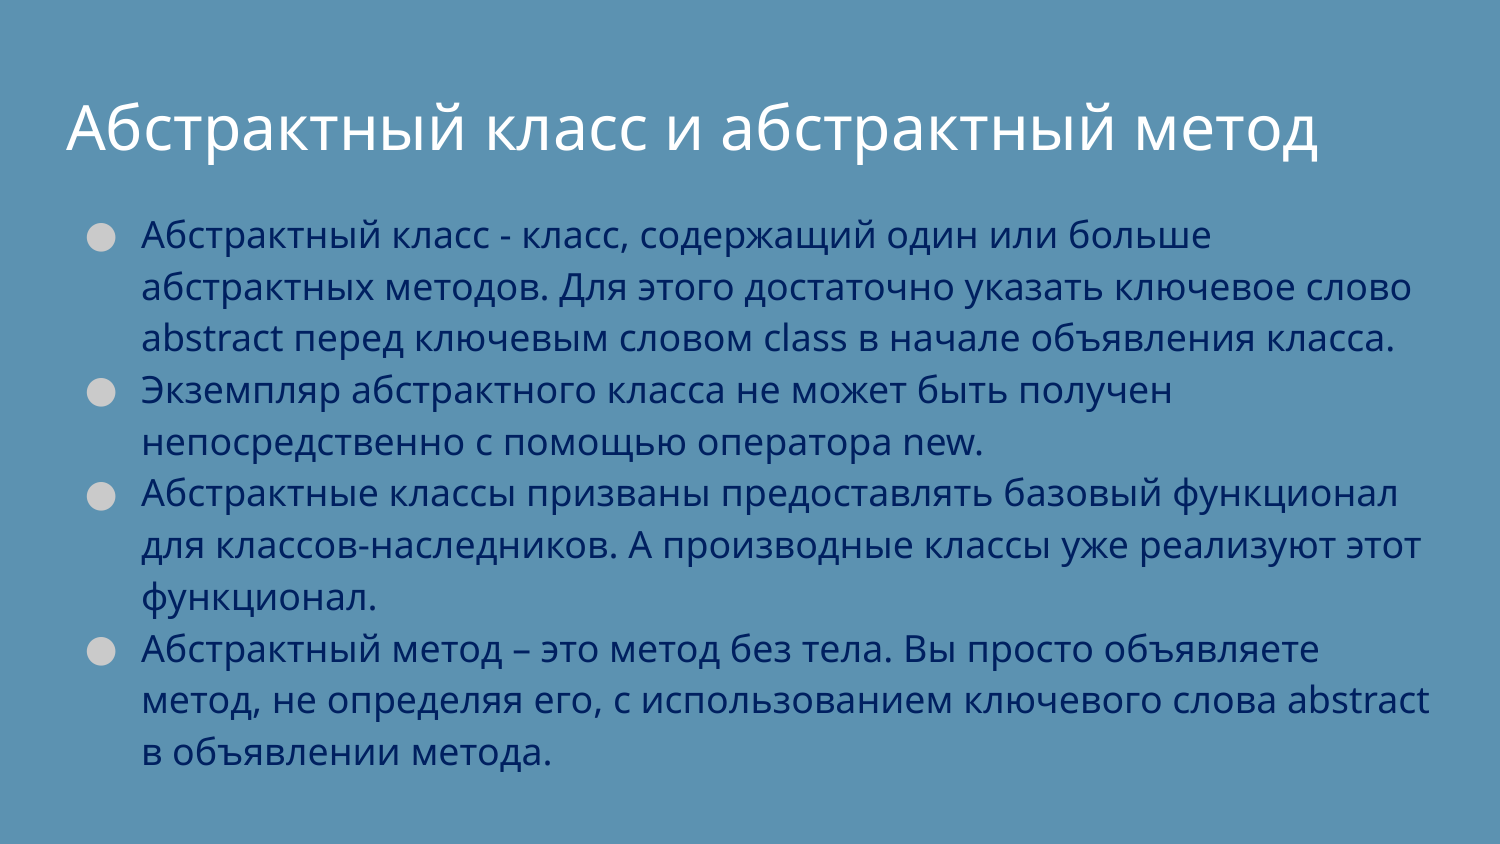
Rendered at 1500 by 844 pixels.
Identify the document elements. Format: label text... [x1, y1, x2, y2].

list Абстрактный класс - класс, содержащий один или больше абстрактных методов. Для этого достаточно указать ключевое слово abstract перед ключевым словом class в начале объявления класса. Экземпляр абстрактного класса не может быть получен непосредственно с помощью оператора new. Абстрактные классы призваны предоставлять базовый функционал для классов-наследников. А производные классы уже реализуют этот функционал. Абстрактный метод – это метод без тела. Вы просто объявляете метод, не определяя его, с использованием ключевого слова abstract в объявлении метода. [51, 189, 1449, 750]
title Абстрактный класс и абстрактный метод [51, 72, 1449, 167]
